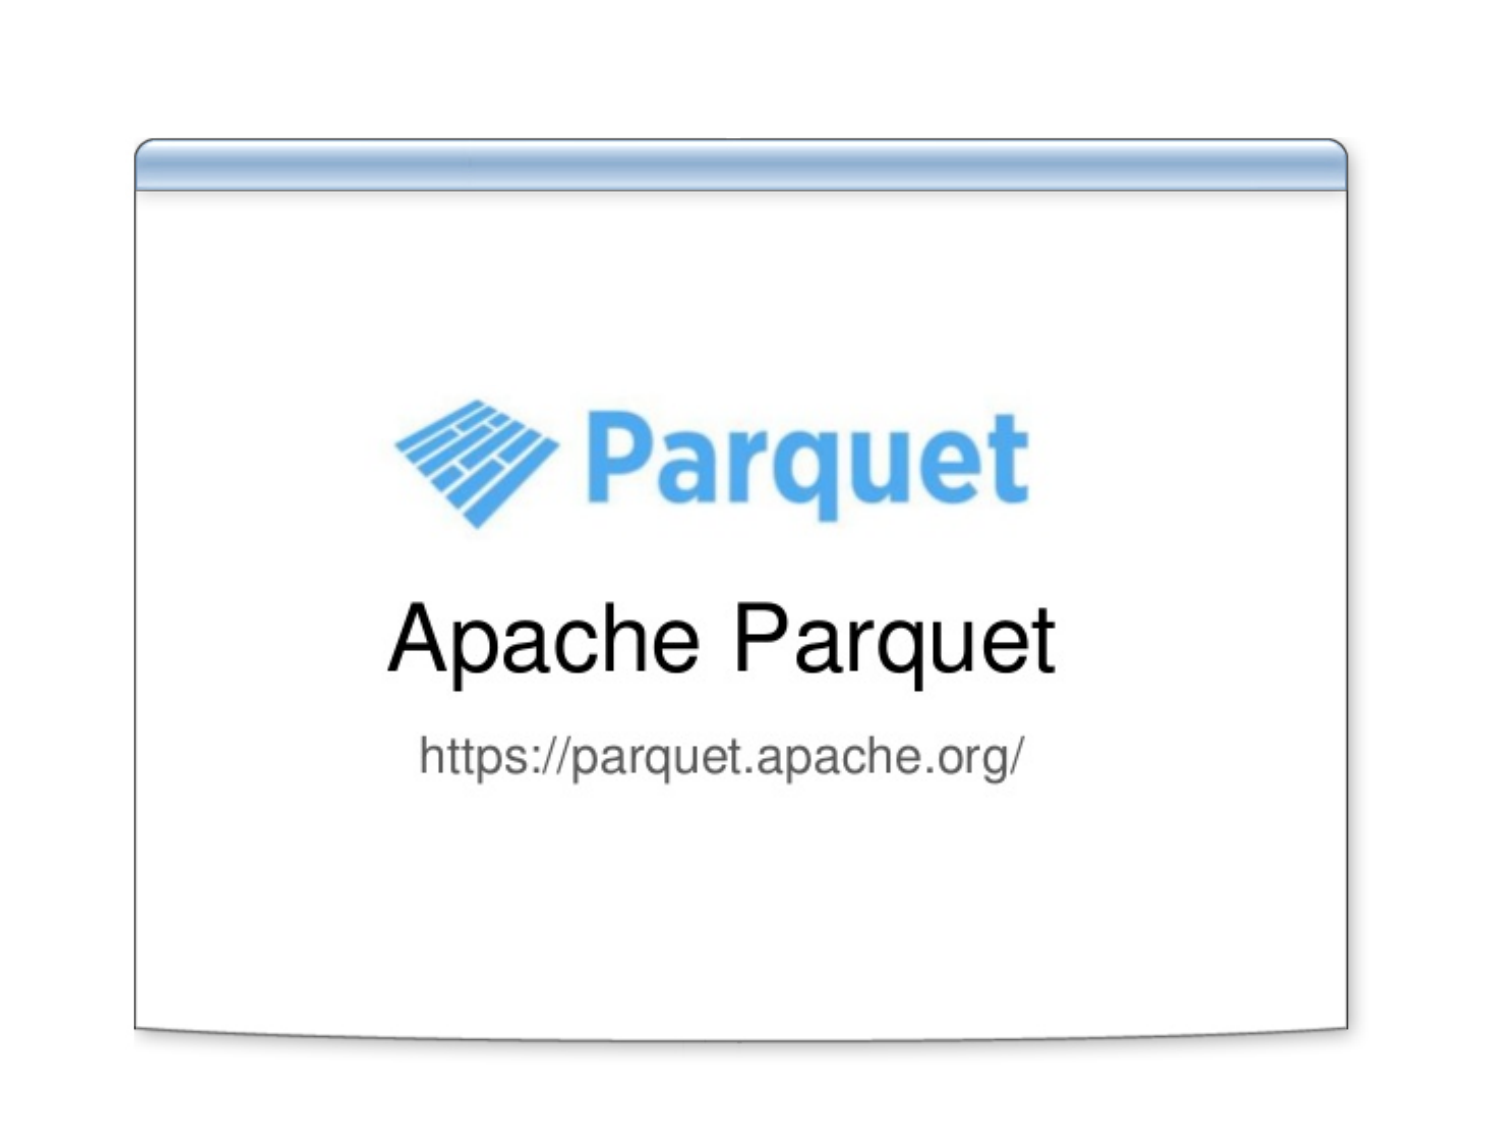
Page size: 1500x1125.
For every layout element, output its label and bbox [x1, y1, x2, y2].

picture [125, 137, 1375, 1075]
